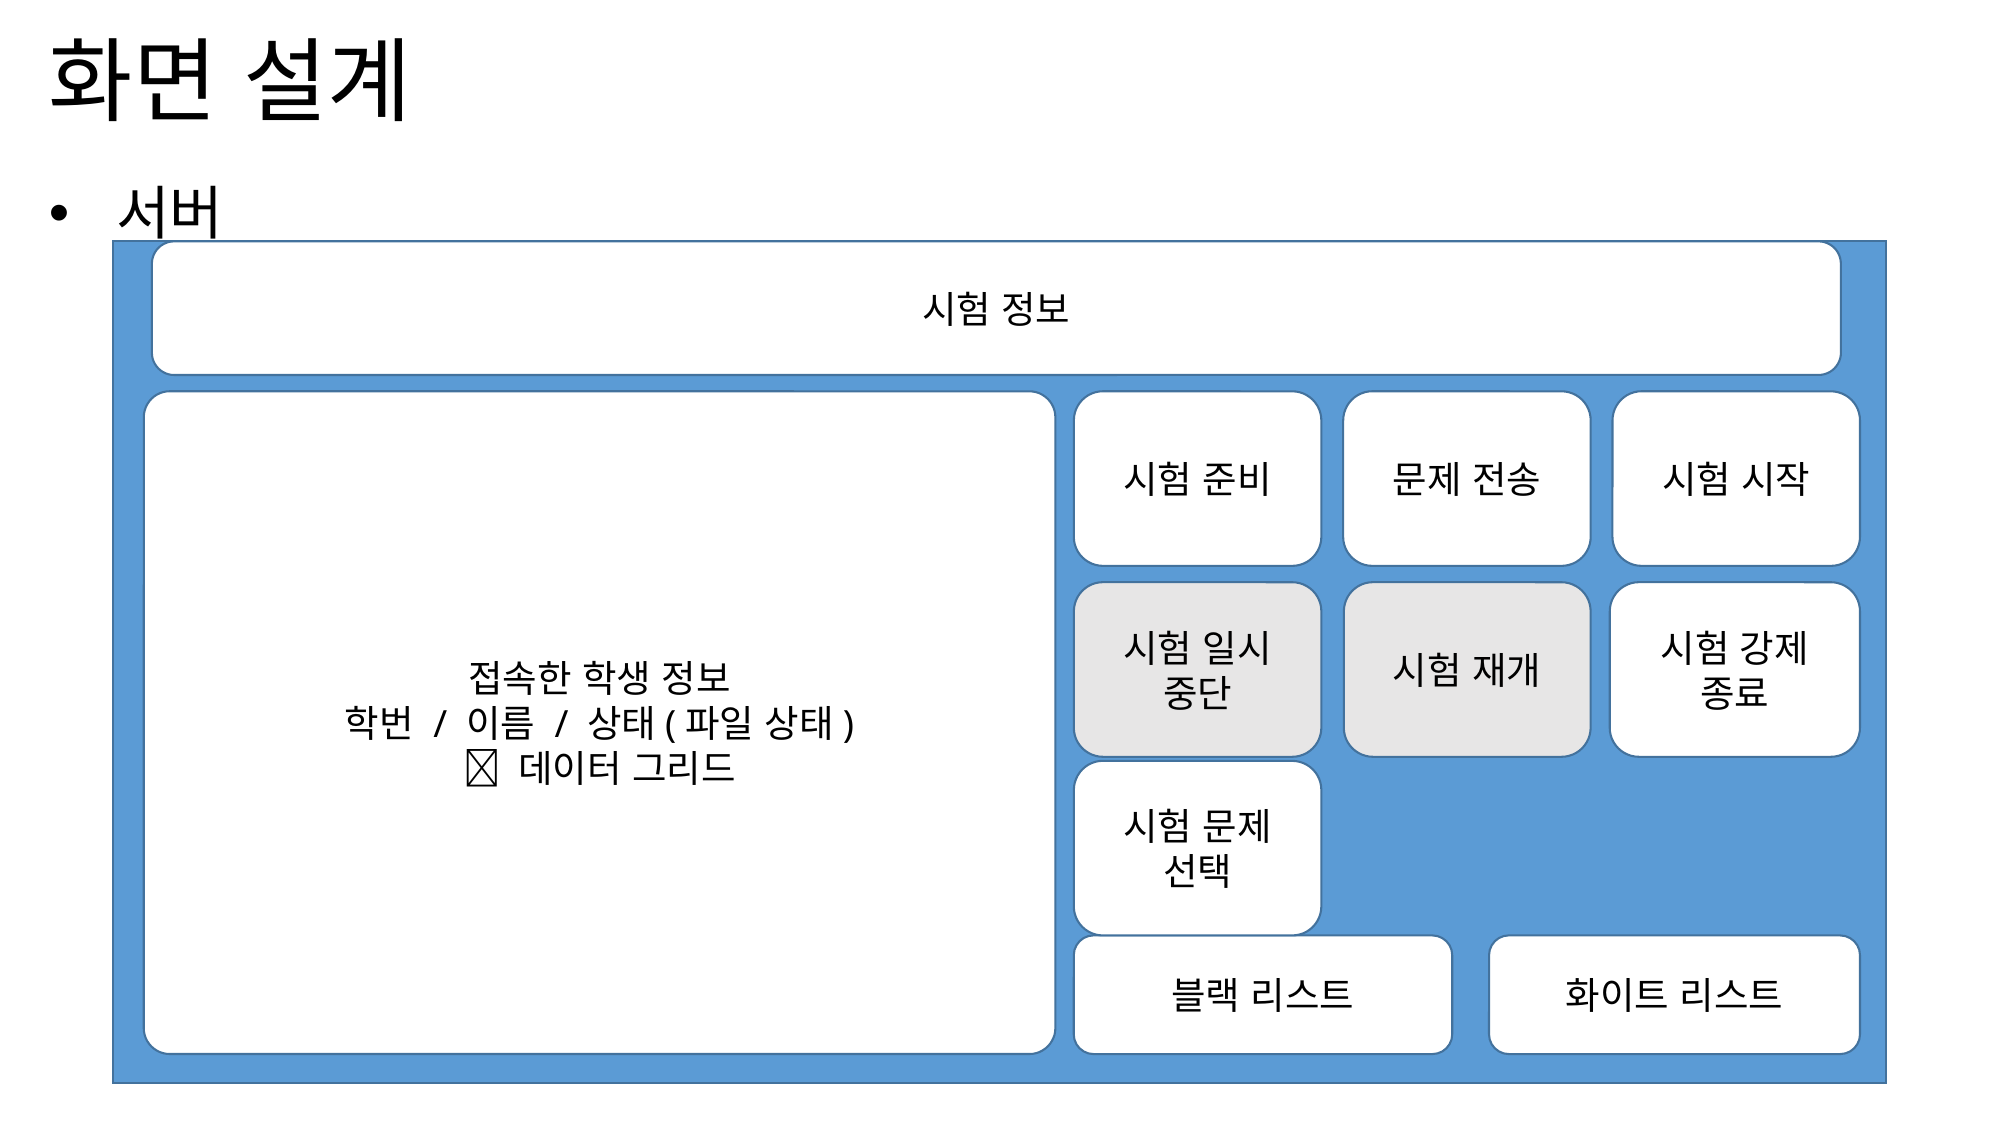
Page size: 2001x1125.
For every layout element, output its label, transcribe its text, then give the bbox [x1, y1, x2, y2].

text_box 시험 준비 [1072, 390, 1323, 567]
list 서버 [33, 177, 1967, 296]
text_box 시험 정보 [150, 240, 1842, 377]
text_box [112, 240, 1887, 1084]
text_box 화이트 리스트 [1487, 934, 1862, 1056]
text_box 블랙 리스트 [1072, 934, 1454, 1056]
text_box 시험 재개 [1342, 581, 1592, 758]
text_box 문제 전송 [1342, 390, 1592, 567]
text_box 시험 문제 선택 [1072, 759, 1323, 937]
text_box 시험 시작 [1611, 390, 1862, 567]
text_box 시험 일시 중단 [1072, 581, 1323, 758]
text_box 시험 강제 종료 [1608, 581, 1862, 758]
title 화면 설계 [33, 13, 1967, 156]
text_box 접속한 학생 정보 학번 / 이름 / 상태(파일 상태)  데이터 그리드 [142, 390, 1057, 1056]
